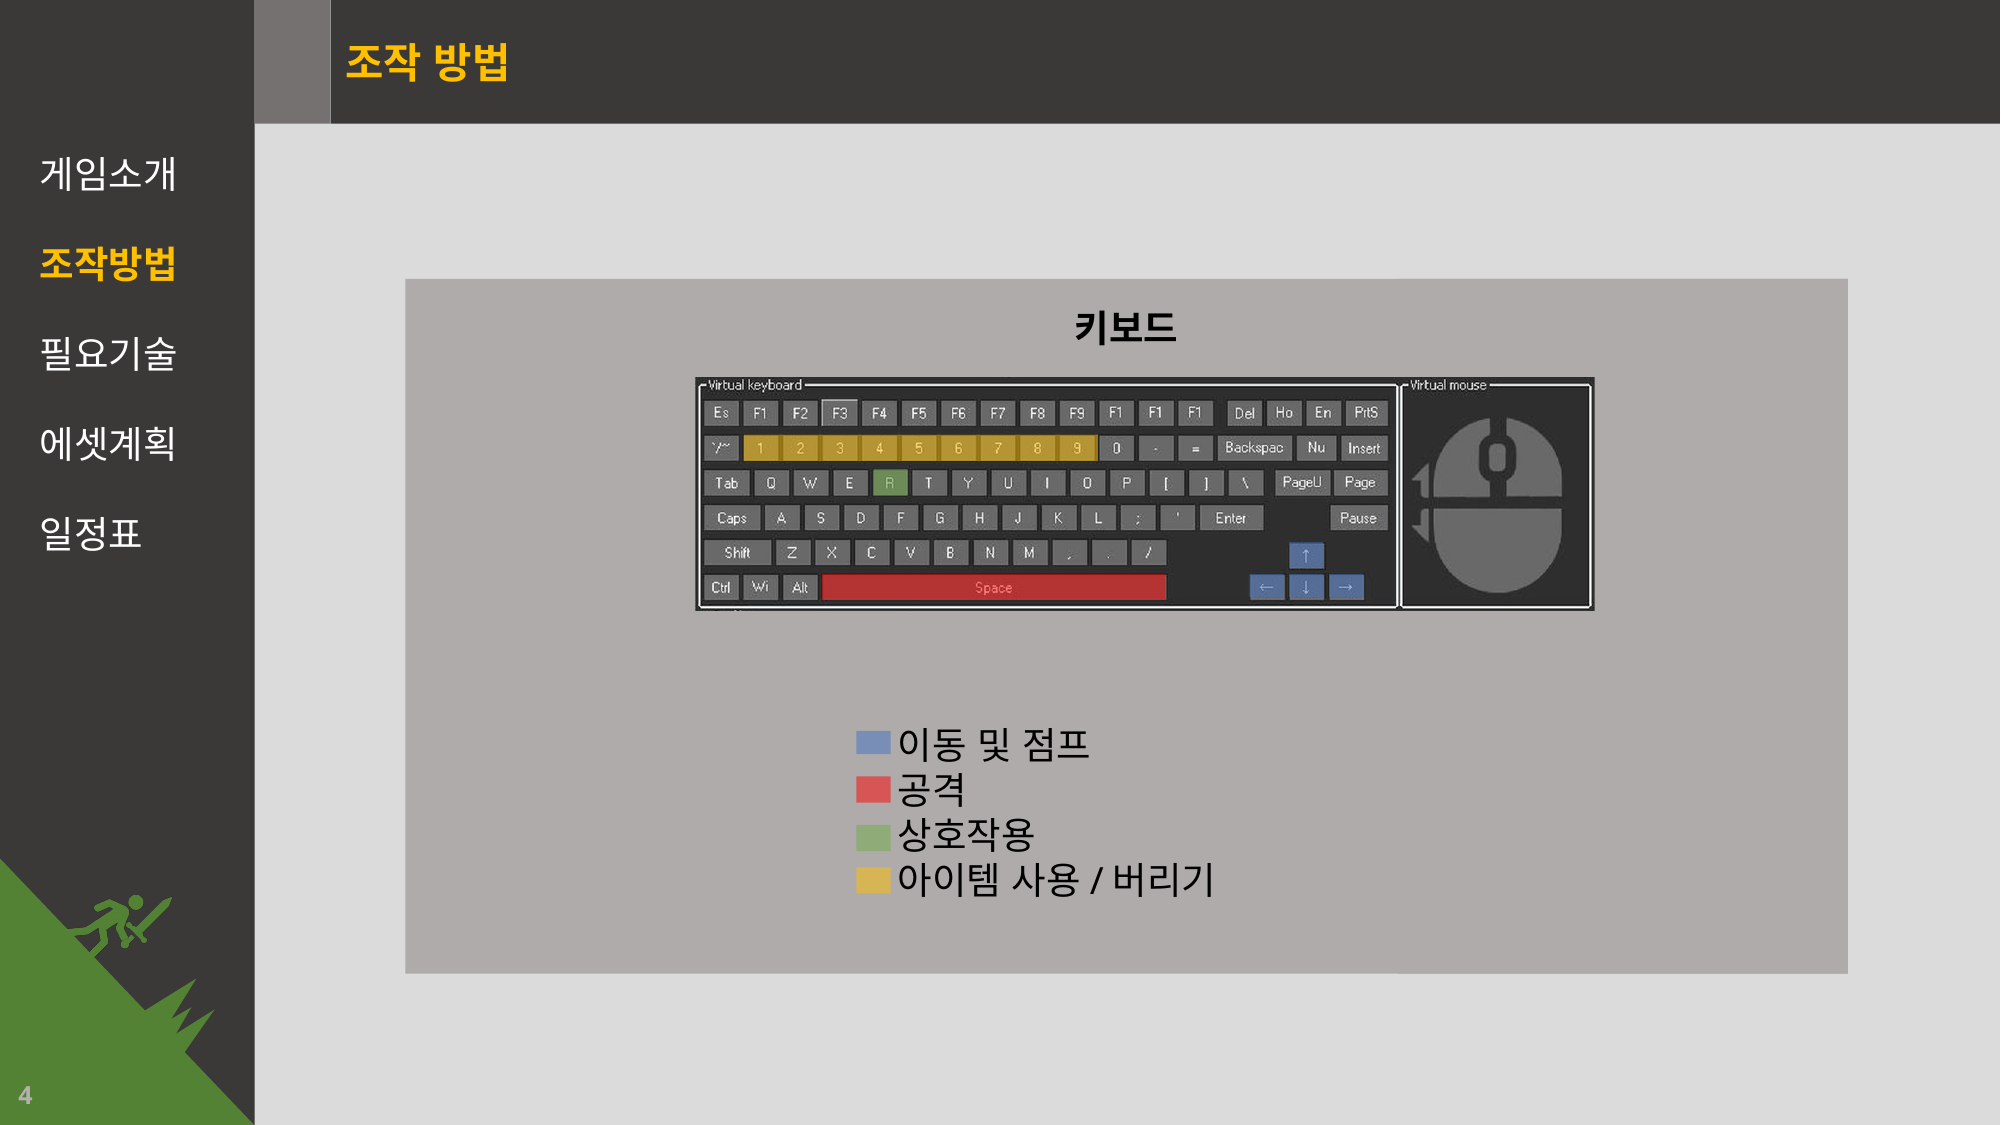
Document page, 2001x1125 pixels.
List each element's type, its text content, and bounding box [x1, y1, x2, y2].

text_box 조작 방법 [332, 0, 2000, 125]
text_box [855, 775, 892, 804]
text_box [254, 0, 332, 125]
text_box [855, 730, 892, 755]
text_box 키보드 [816, 297, 1437, 358]
text_box [855, 824, 892, 852]
text_box [0, 0, 256, 1125]
picture [695, 377, 1595, 611]
text_box [855, 866, 892, 894]
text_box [0, 857, 255, 1125]
text_box 이동 및 점프 공격 상호작용 아이템 사용/버리기 [883, 714, 1270, 909]
text_box 게임소개 조작방법 필요기술 에셋계획 일정표 [25, 144, 230, 564]
text_box [404, 278, 1849, 975]
